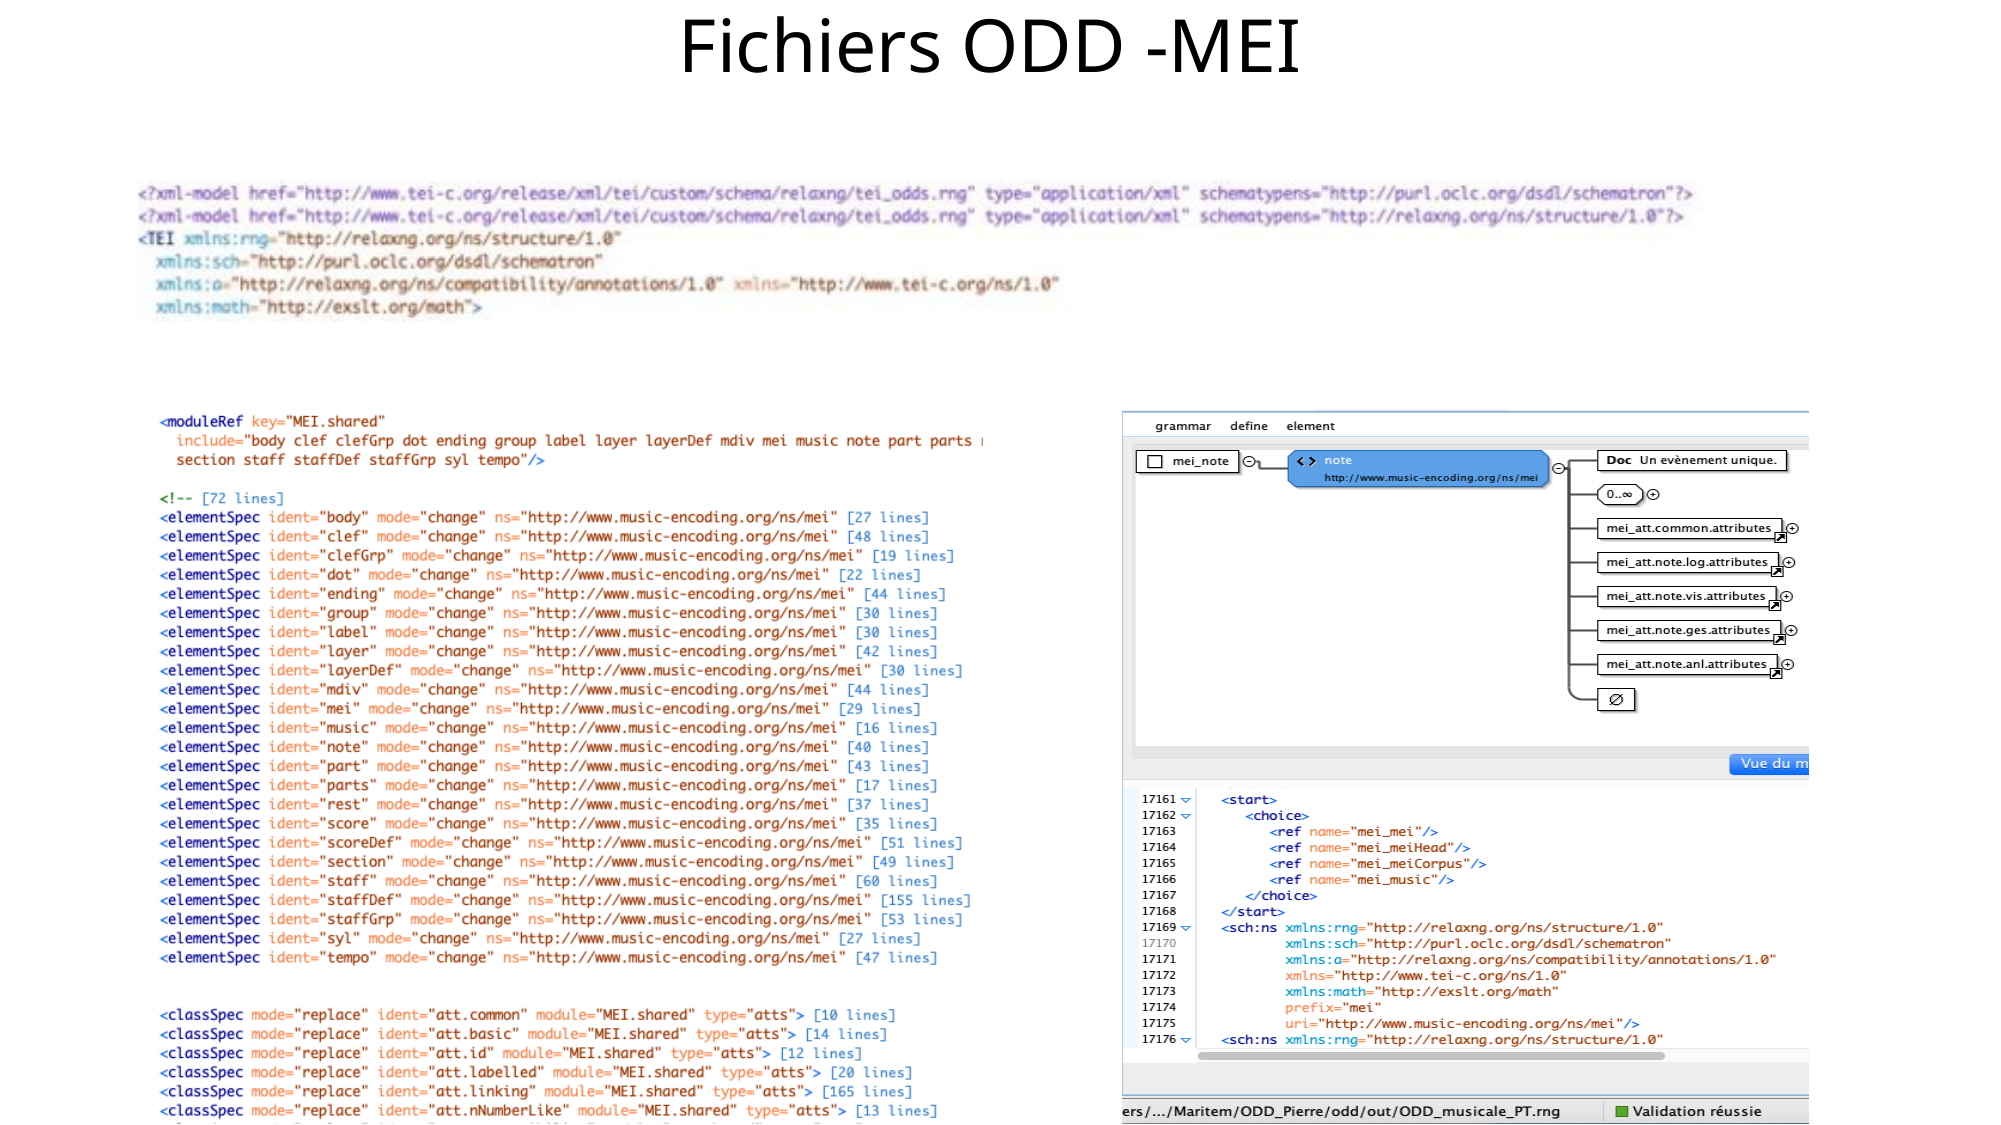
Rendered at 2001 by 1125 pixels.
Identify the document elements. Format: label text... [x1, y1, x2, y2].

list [1122, 410, 1809, 1125]
picture [138, 180, 1707, 322]
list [137, 410, 983, 1125]
title Fichiers ODD -MEI [128, 0, 1854, 96]
